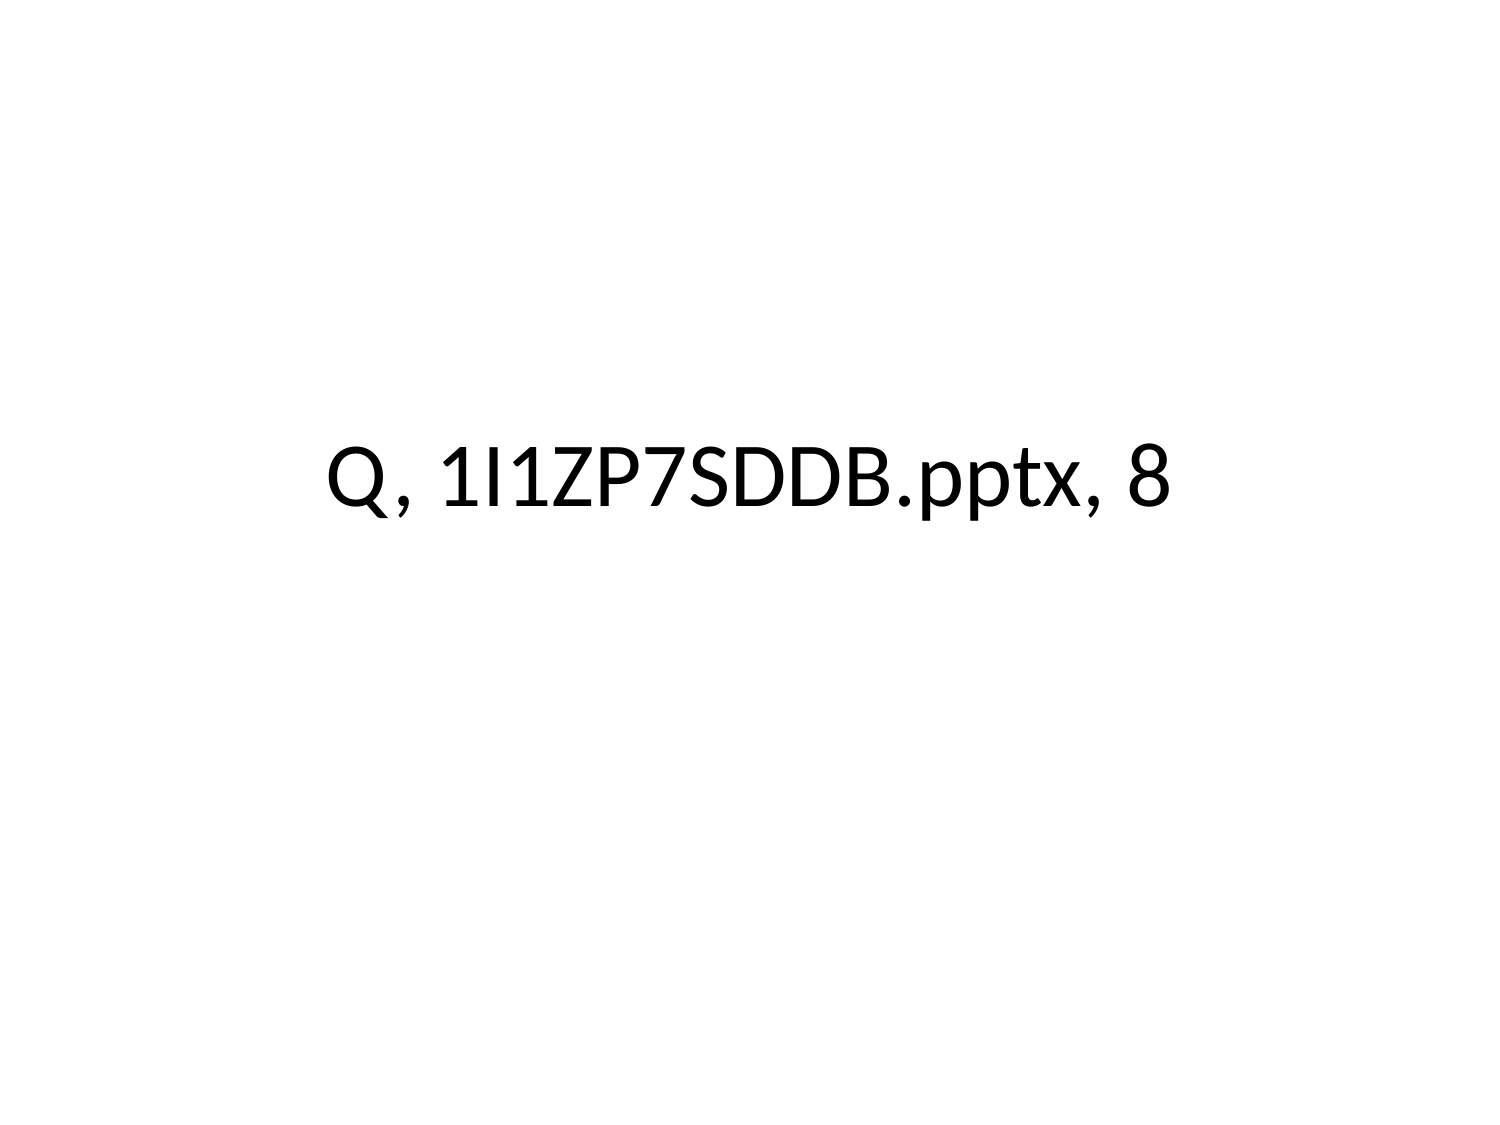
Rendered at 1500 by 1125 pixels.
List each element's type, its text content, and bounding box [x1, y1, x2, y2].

title Q, 1I1ZP7SDDB.pptx, 8 [112, 349, 1388, 591]
